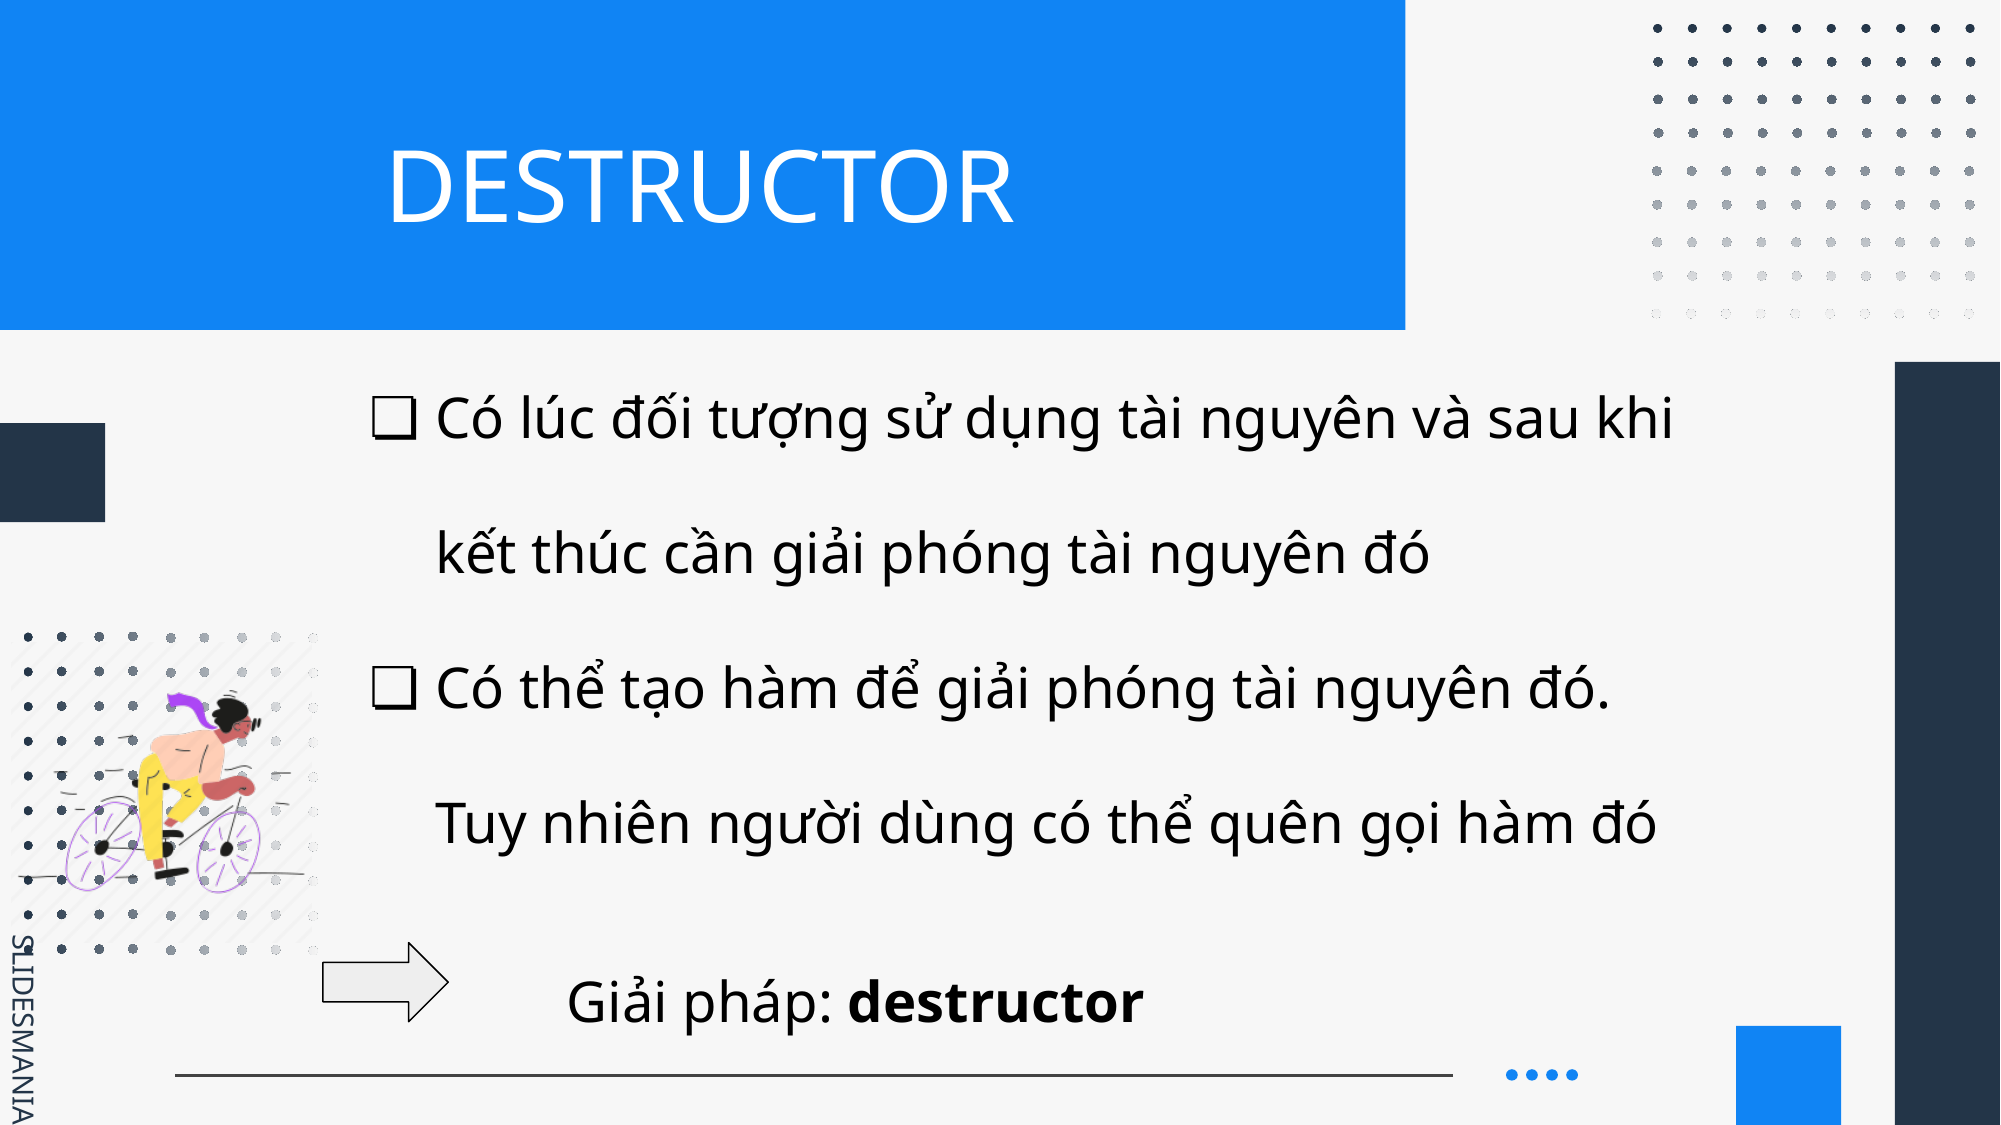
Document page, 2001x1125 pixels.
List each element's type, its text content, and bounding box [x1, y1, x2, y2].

text_box [322, 942, 449, 1022]
title DESTRUCTOR [48, 102, 1353, 228]
picture [10, 642, 312, 943]
list Có lúc đối tượng sử dụng tài nguyên và sau khi kết thúc cần giải phóng tài nguyên đó Có thể tạo hàm để giải phóng tài nguyên đó. Tuy nhiên người dùng có thể quên gọi hàm đó Giải pháp: destructor [340, 294, 1727, 991]
